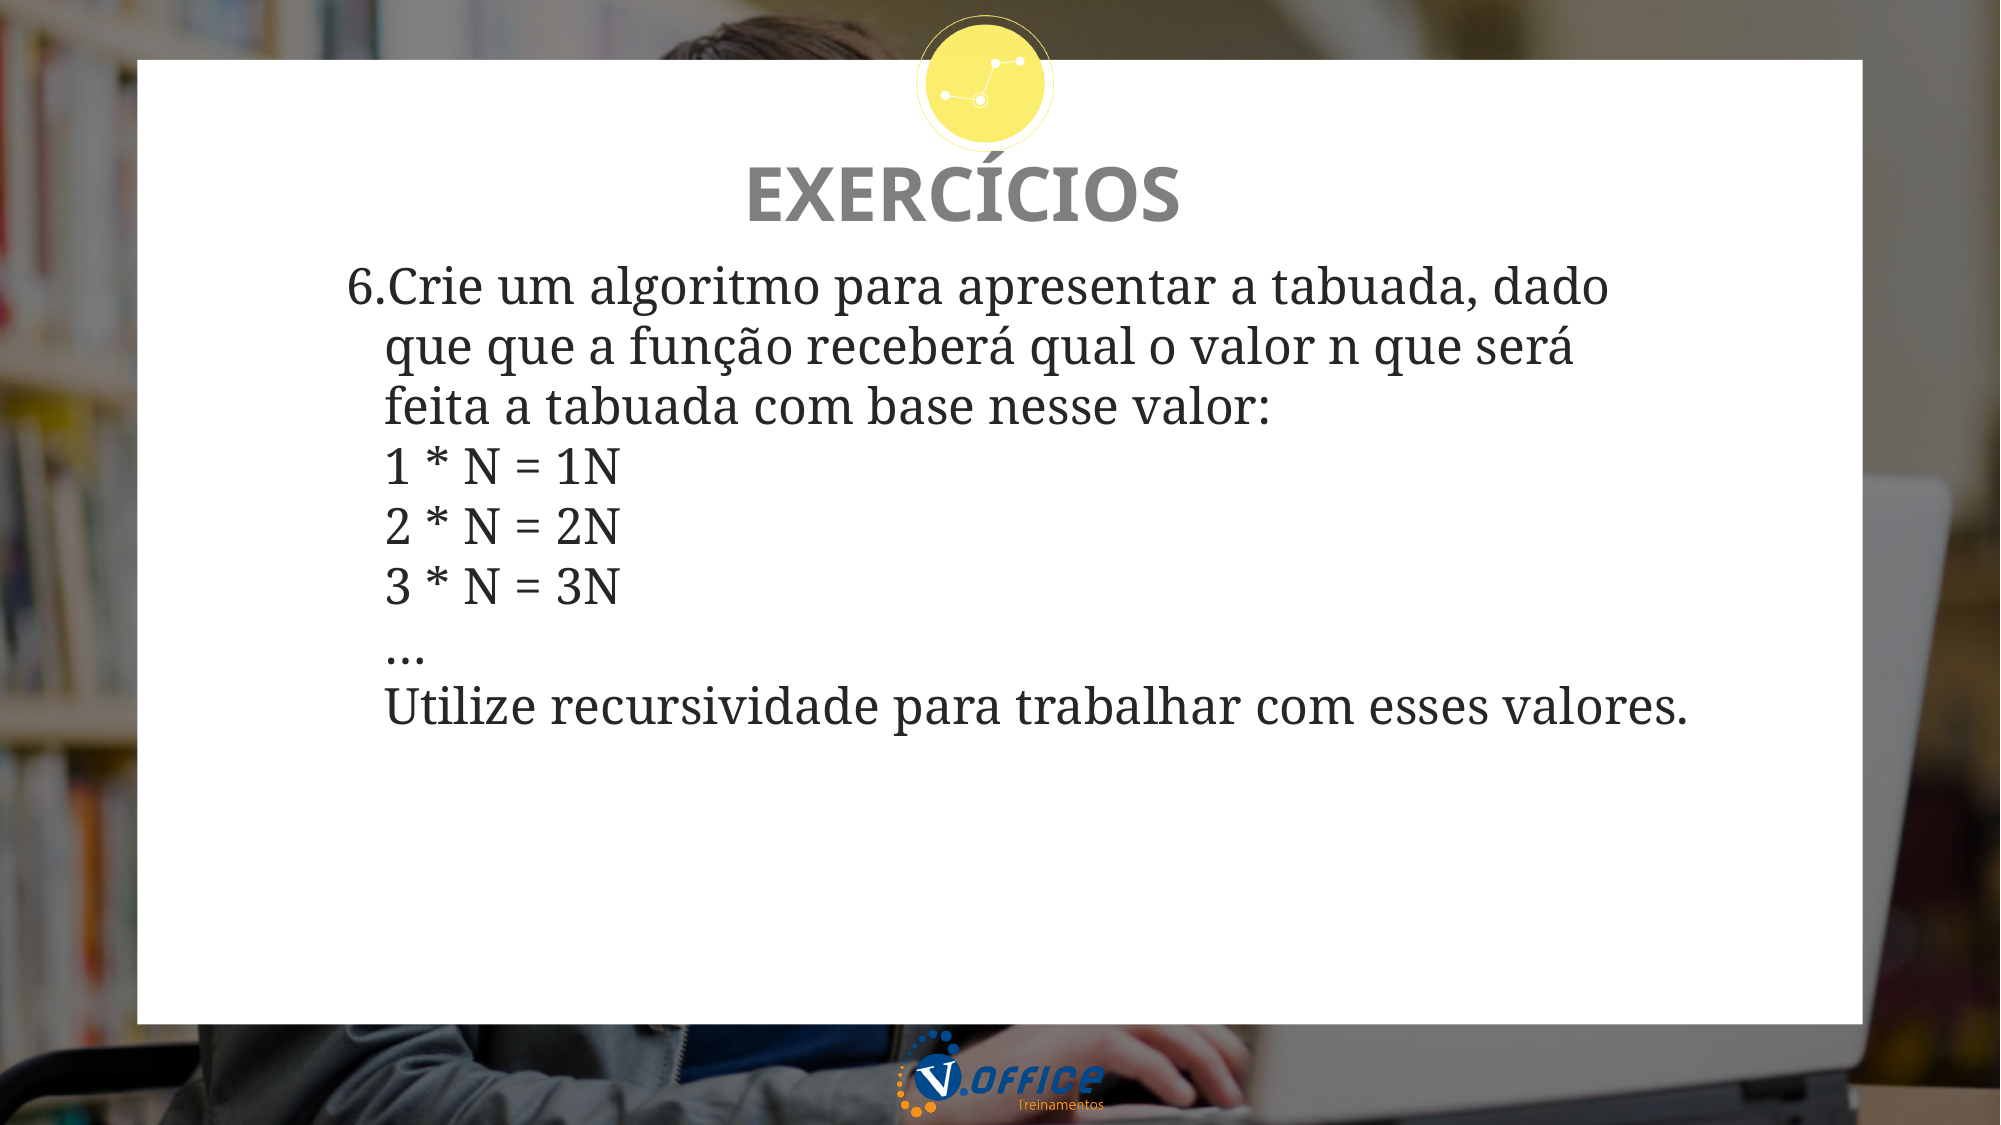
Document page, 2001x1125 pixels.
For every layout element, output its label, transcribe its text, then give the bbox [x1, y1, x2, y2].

title EXERCÍCIOS [729, 88, 1243, 307]
list Crie um algoritmo para apresentar a tabuada, dado que que a função receberá qual o valor n que será feita a tabuada com base nesse valor: 1 * N = 1N 2 * N = 2N 3 * N = 3N … Utilize recursividade para trabalhar com esses valores. [294, 246, 1706, 1098]
picture [0, 0, 2000, 1125]
